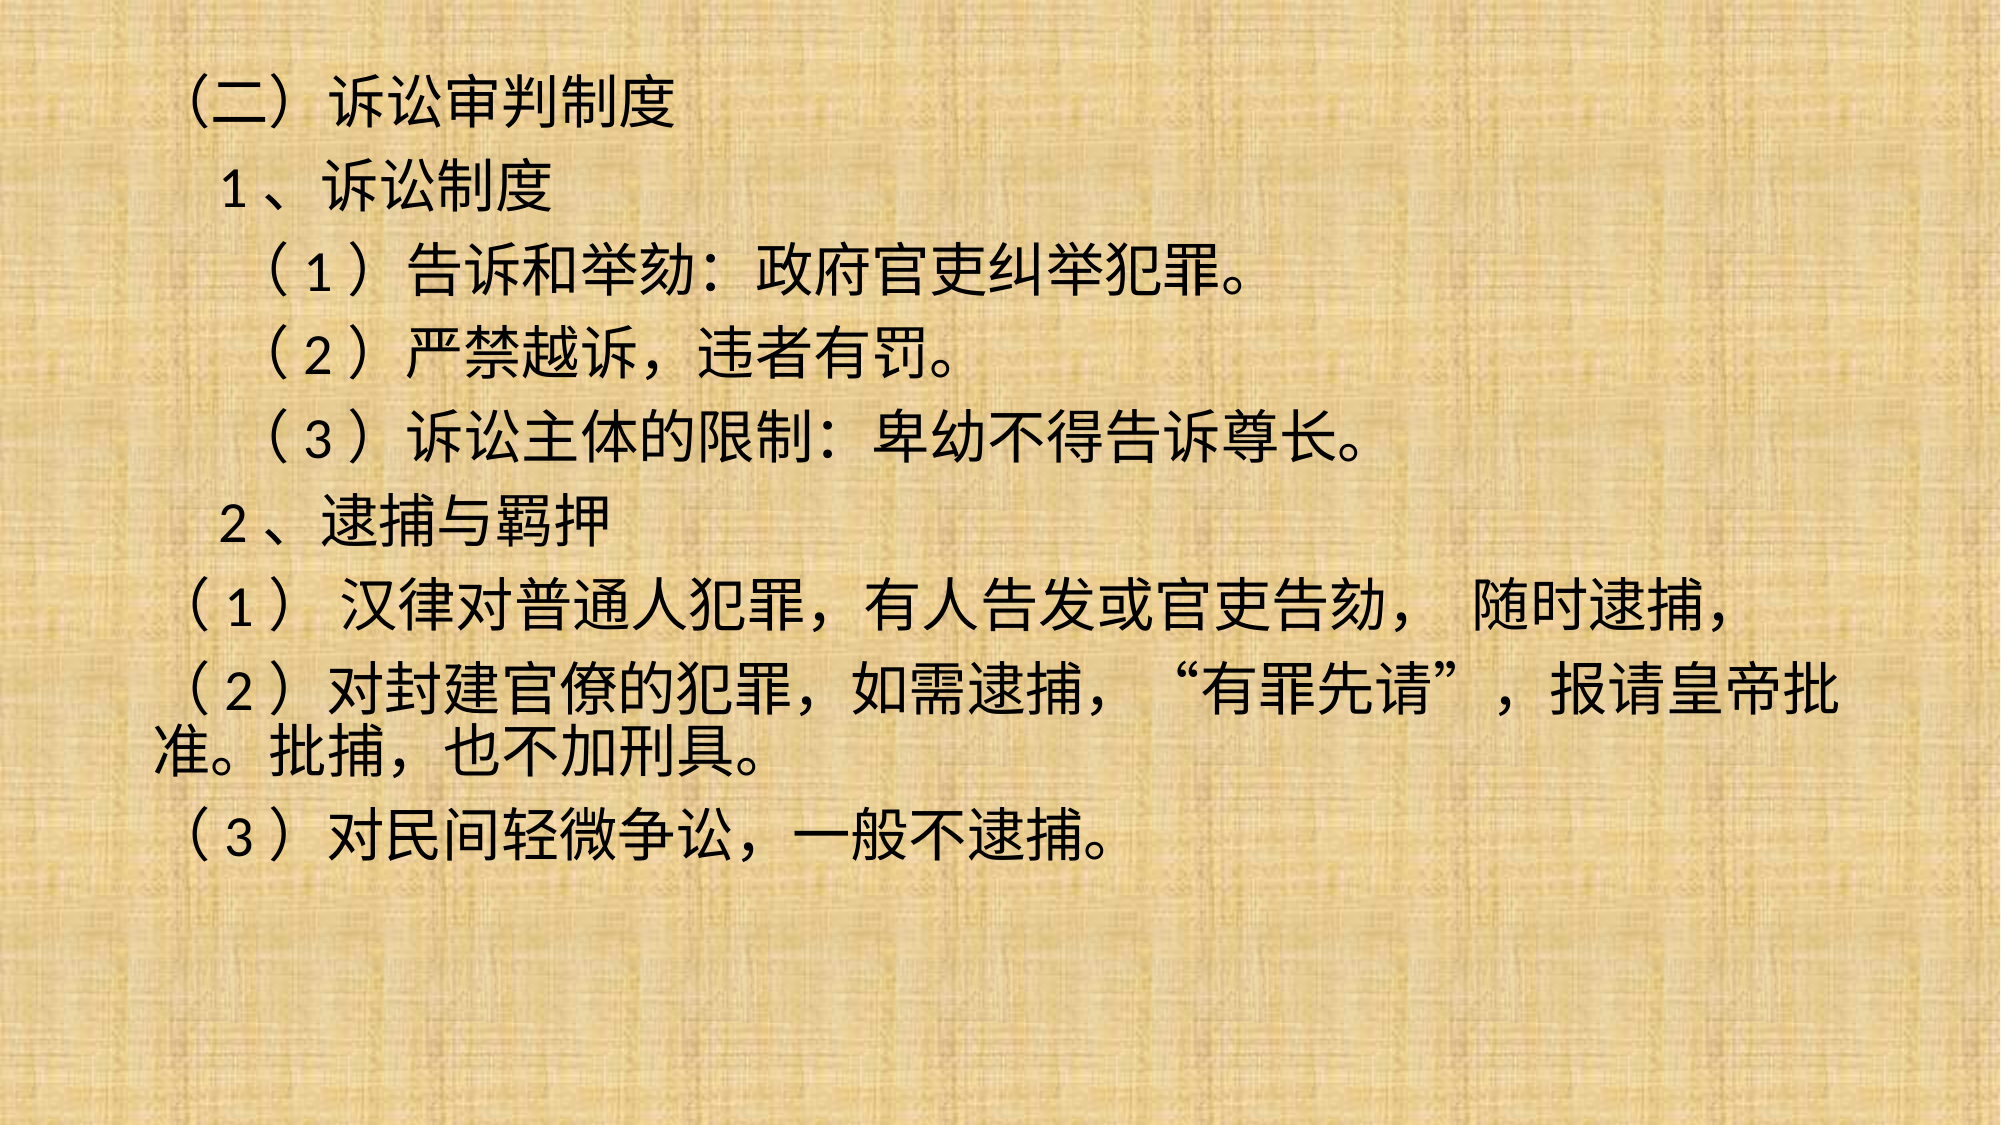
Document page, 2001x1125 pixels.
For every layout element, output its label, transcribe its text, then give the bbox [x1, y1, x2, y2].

list （二）诉讼审判制度 1、诉讼制度 （1）告诉和举劾：政府官吏纠举犯罪。 （2）严禁越诉，违者有罚。 （3）诉讼主体的限制：卑幼不得告诉尊长。 2、逮捕与羁押 （1） 汉律对普通人犯罪，有人告发或官吏告劾， 随时逮捕， （2）对封建官僚的犯罪，如需逮捕，“有罪先请”，报请皇帝批准。批捕，也不加刑具。 （3）对民间轻微争讼，一般不逮捕。 [137, 65, 1863, 1014]
picture [0, 0, 2001, 1125]
